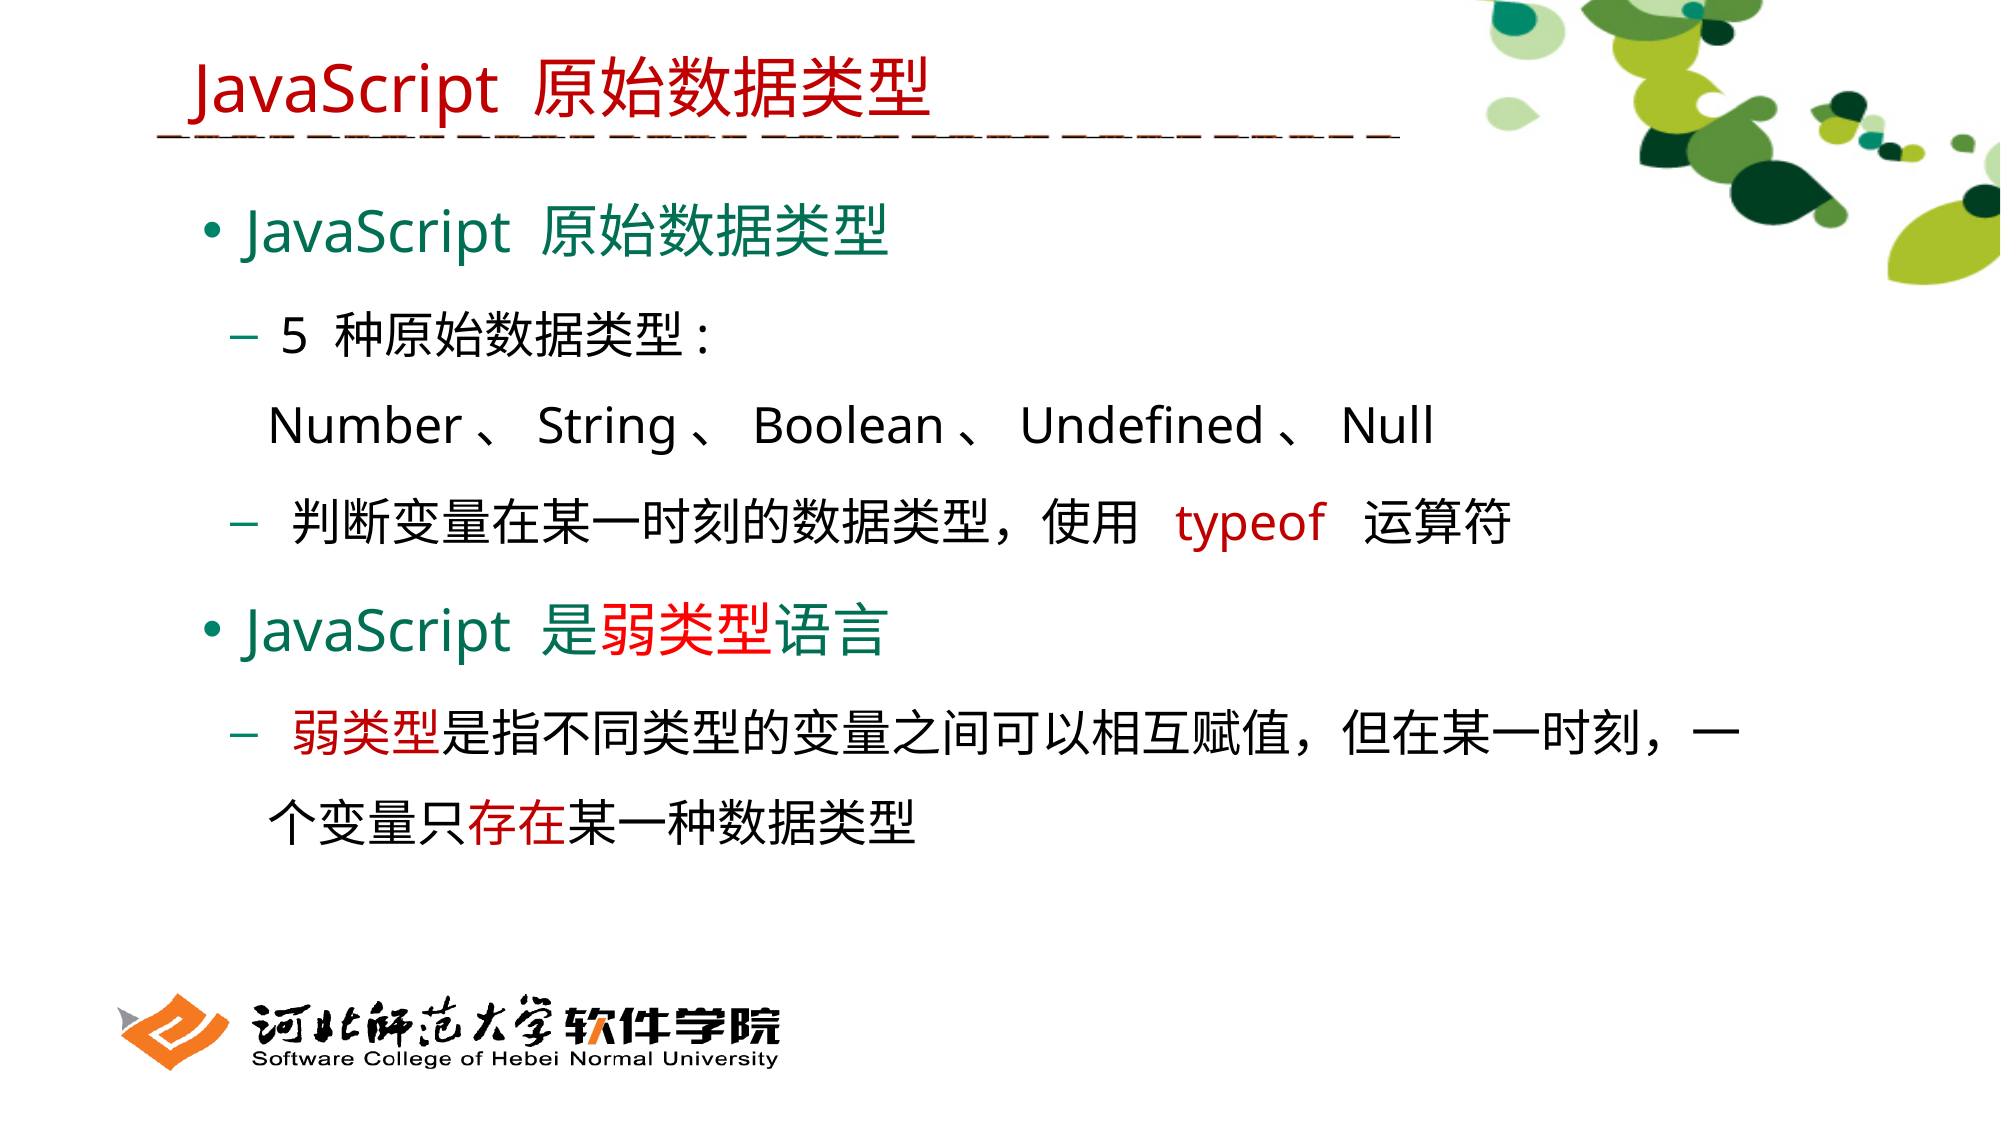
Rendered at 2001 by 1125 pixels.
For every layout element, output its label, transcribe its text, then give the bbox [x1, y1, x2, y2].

list JavaScript 原始数据类型 [178, 38, 1523, 120]
picture [0, 0, 2001, 1125]
list JavaScript 原始数据类型 5 种原始数据类型: Number、String、Boolean、Undefined、Null 判断变量在某一时刻的数据类型，使用 typeof 运算符 JavaScript 是弱类型语言 弱类型是指不同类型的变量之间可以相互赋值，但在某一时刻，一个变量只存在某一种数据类型 [187, 152, 1782, 914]
